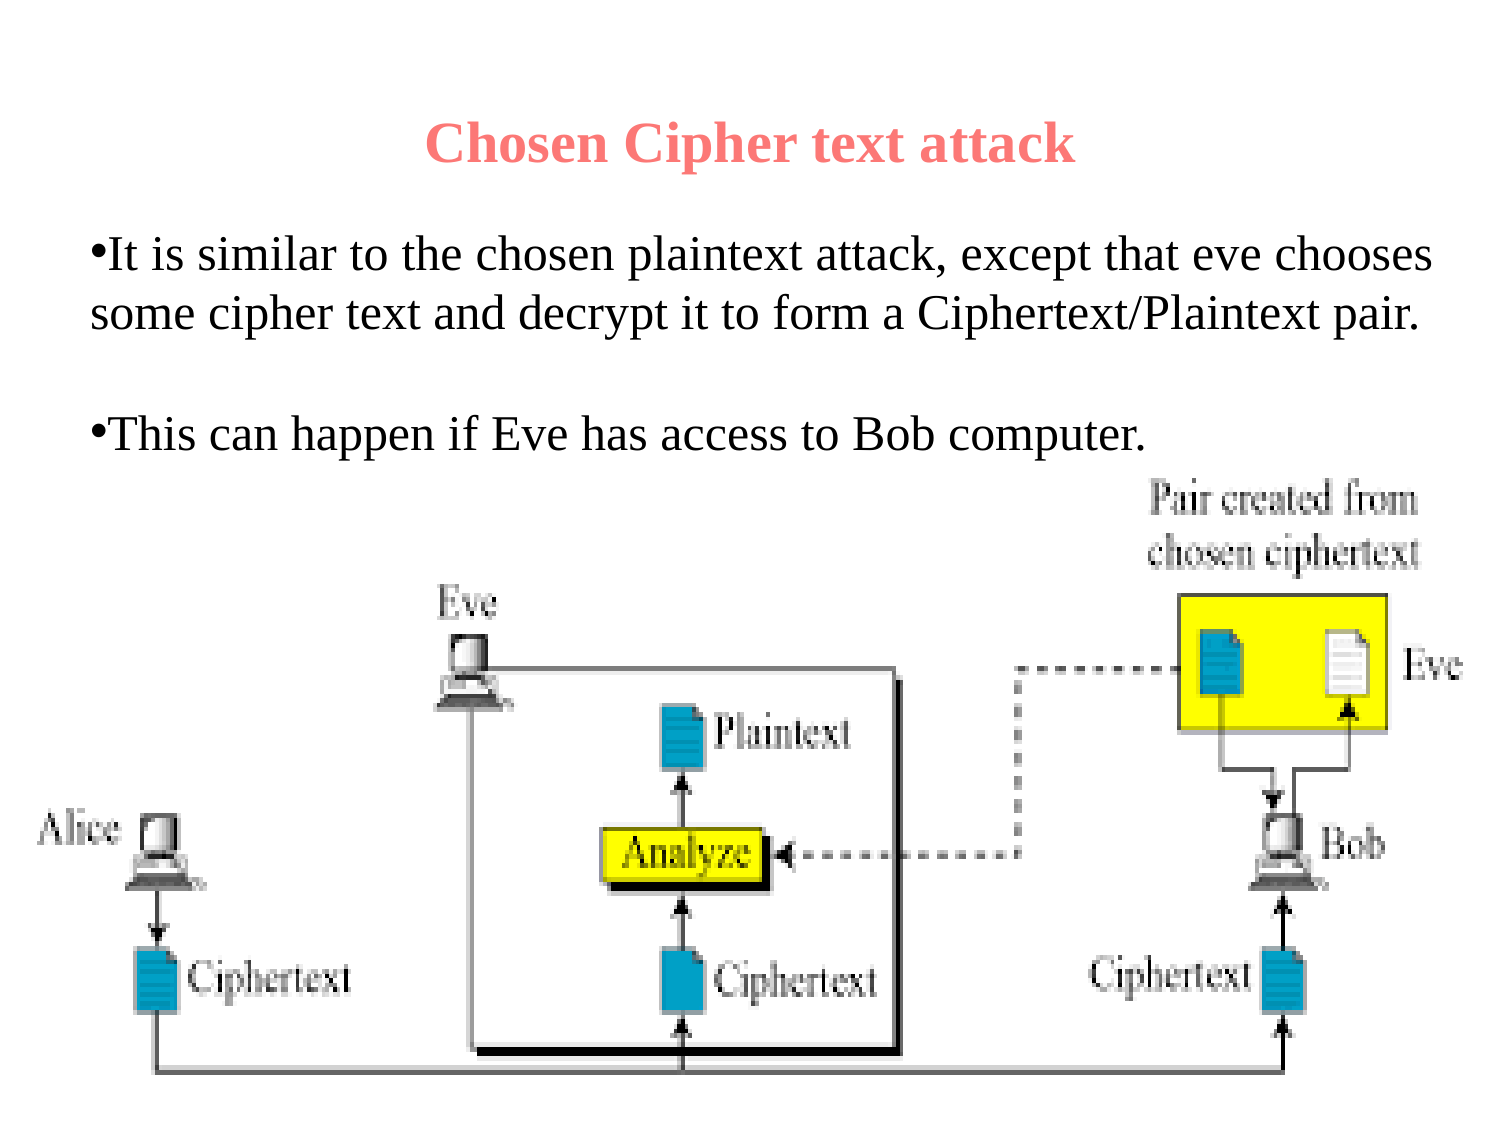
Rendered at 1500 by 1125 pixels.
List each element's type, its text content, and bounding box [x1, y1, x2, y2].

title Chosen Cipher text attack [75, 45, 1425, 212]
text_box It is similar to the chosen plaintext attack, except that eve chooses some cipher text and decrypt it to form a Ciphertext/Plaintext pair. This can happen if Eve has access to Bob computer. [75, 212, 1450, 468]
picture [37, 474, 1463, 1076]
